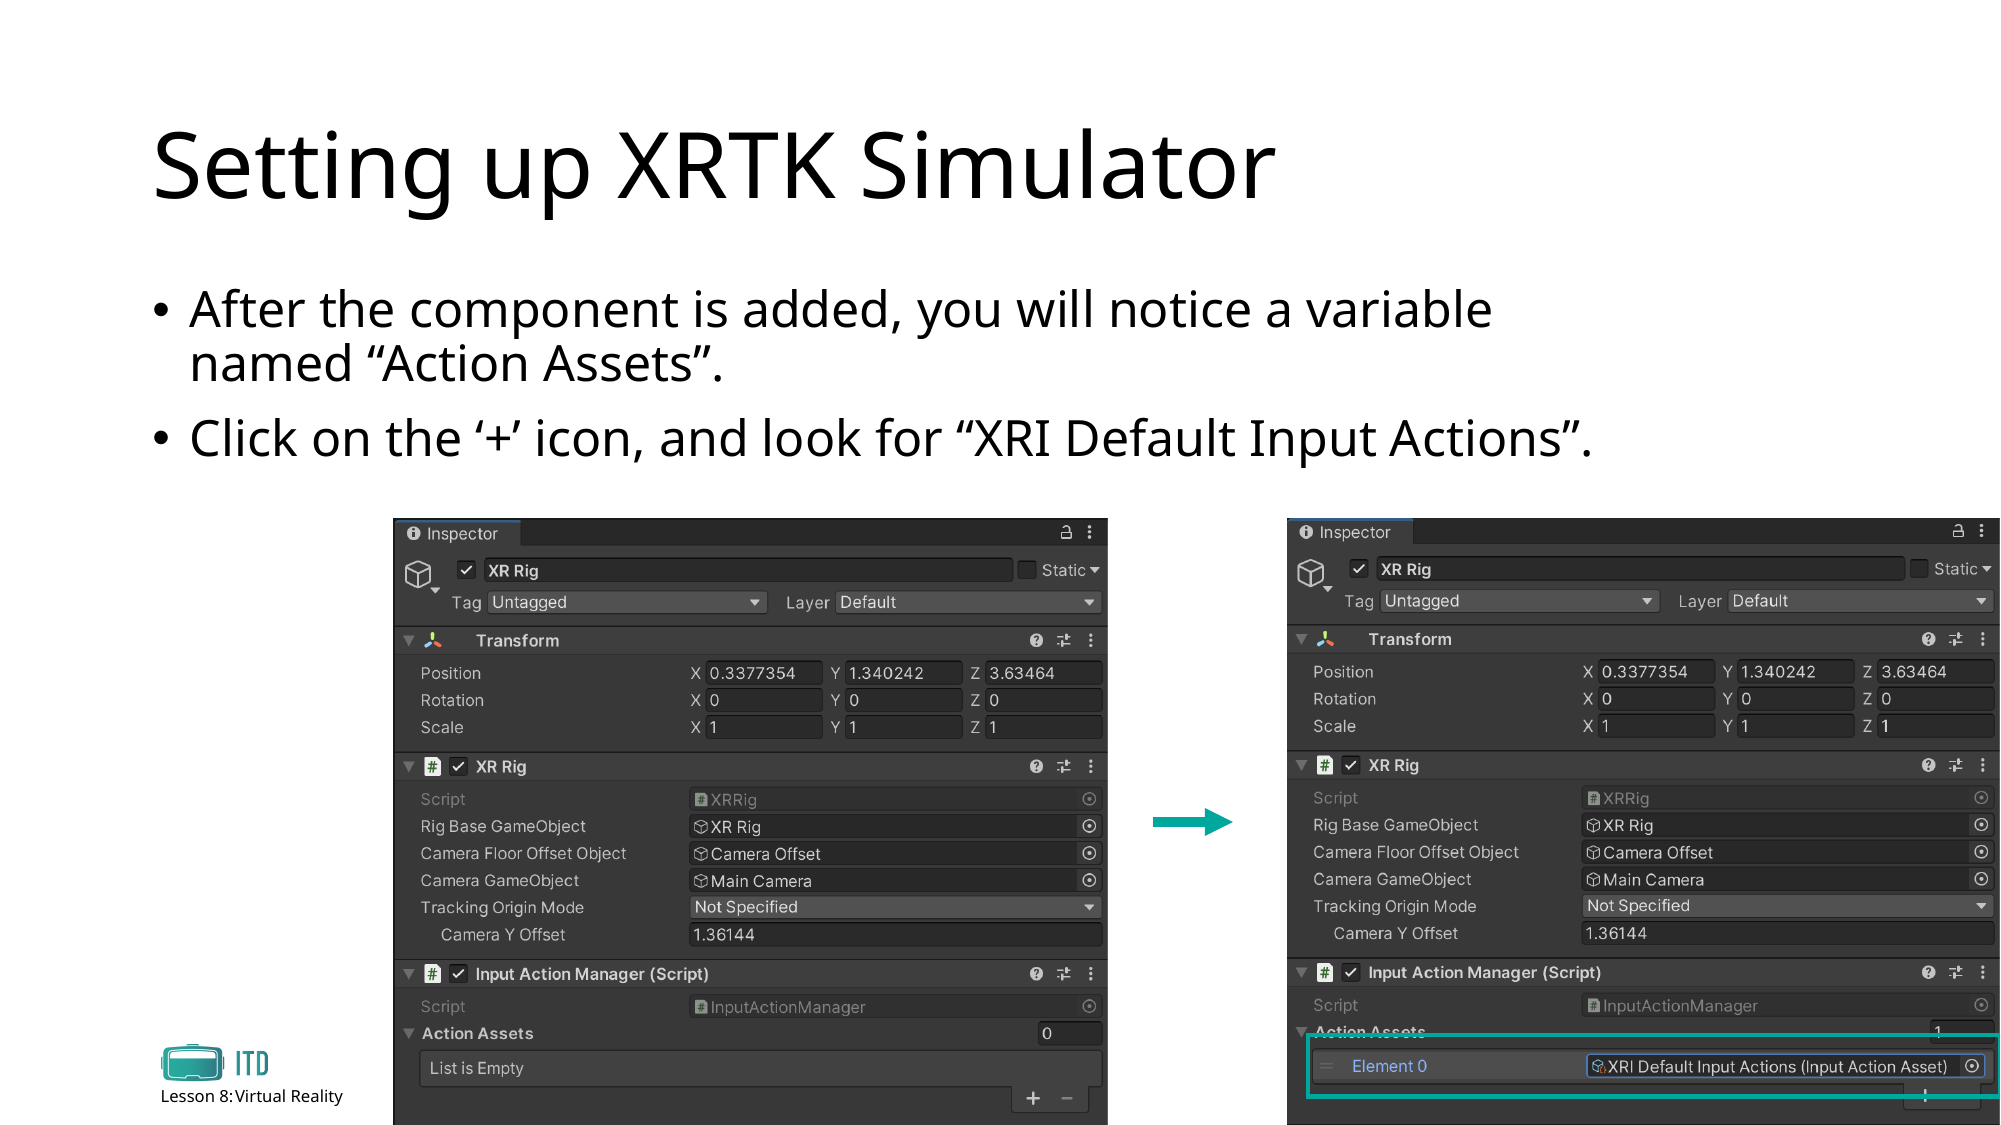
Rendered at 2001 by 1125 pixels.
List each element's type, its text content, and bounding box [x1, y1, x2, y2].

picture [393, 518, 1108, 1125]
list After the component is added, you will notice a variable named “Action Assets”. Click on the ‘+’ icon, and look for “XRI Default Input Actions”. [137, 277, 1683, 519]
title Setting up XRTK Simulator [137, 59, 1863, 278]
picture [161, 1044, 268, 1082]
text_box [1287, 518, 2000, 1125]
